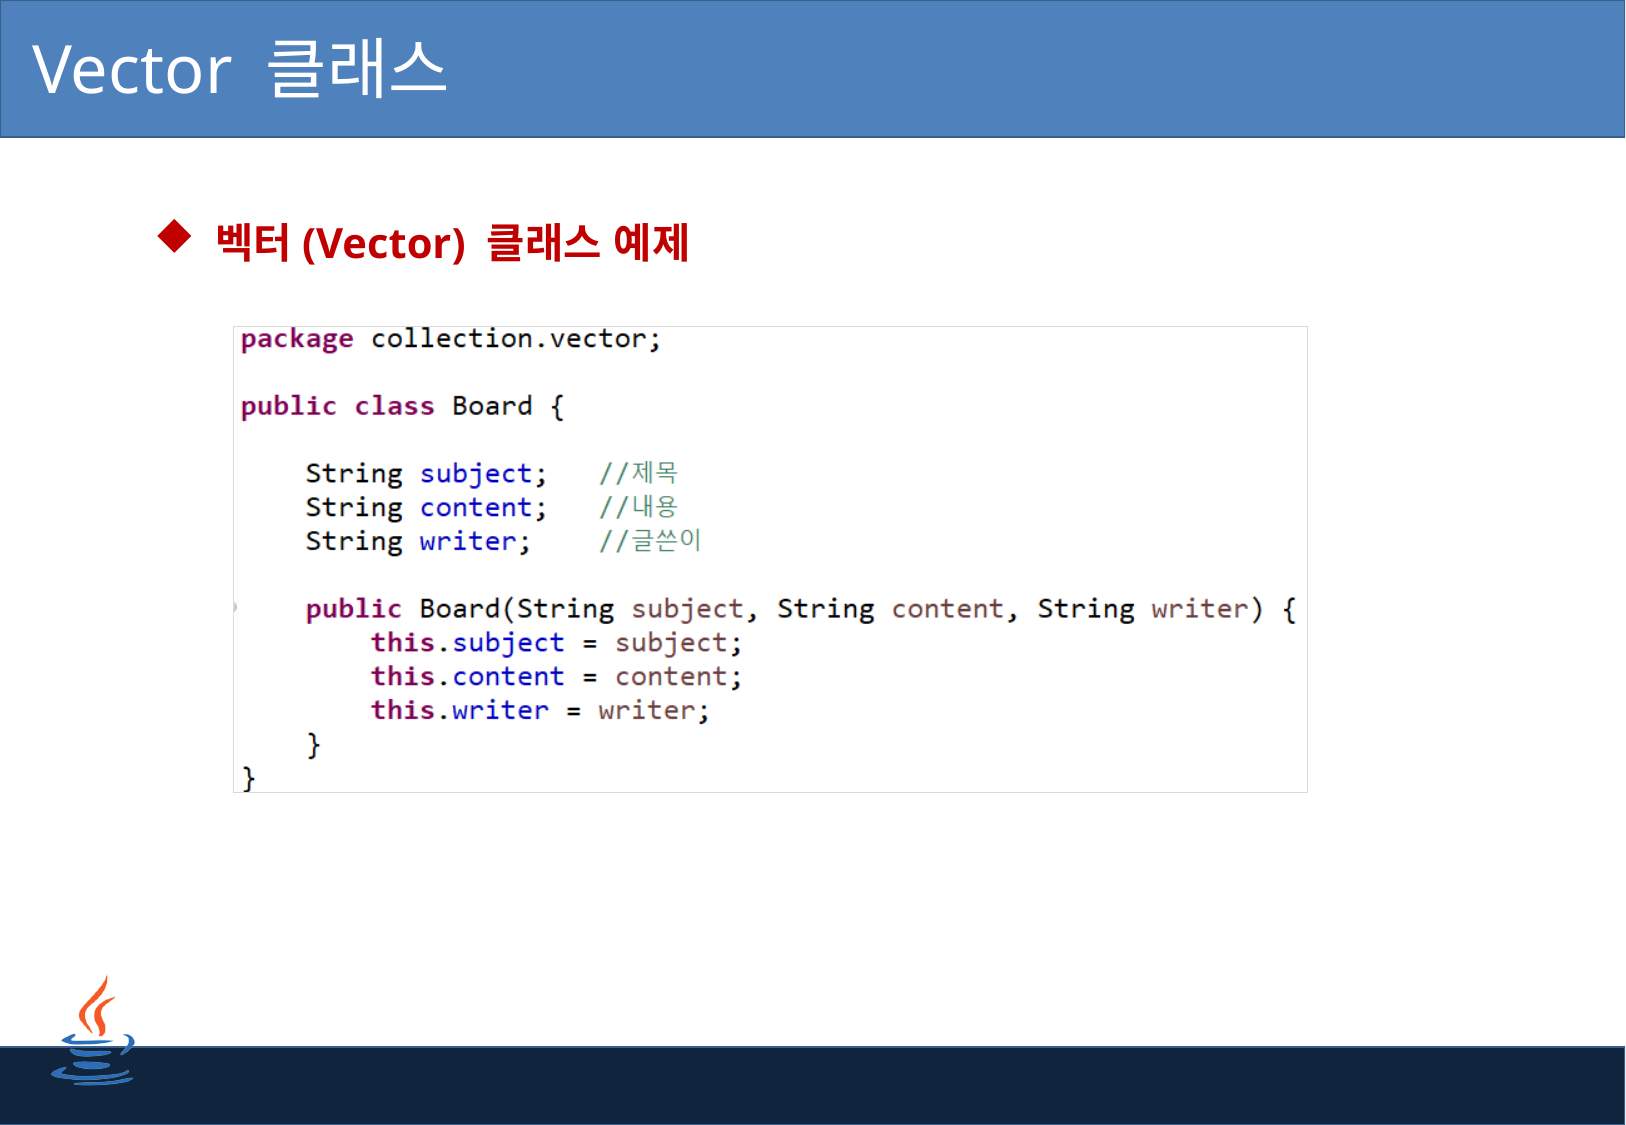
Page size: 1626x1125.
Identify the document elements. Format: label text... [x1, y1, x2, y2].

text_box 벡터(Vector) 클래스 예제 [139, 184, 761, 268]
title Vector 클래스 [0, 0, 1018, 138]
picture [38, 973, 151, 1086]
picture [233, 325, 1308, 793]
